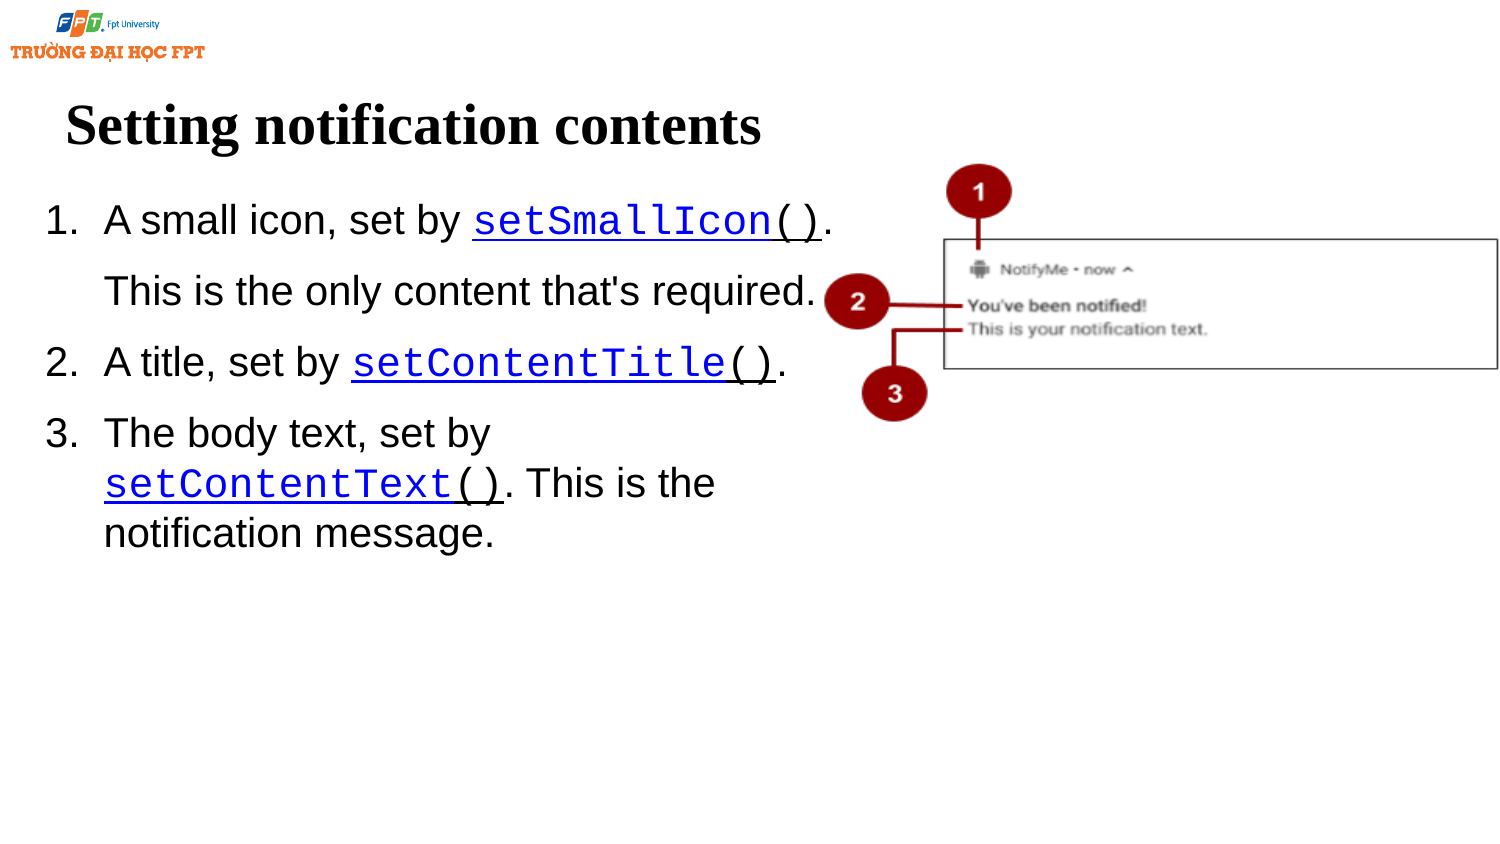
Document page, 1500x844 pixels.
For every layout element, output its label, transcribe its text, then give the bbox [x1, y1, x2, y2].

title Setting notification contents [50, 51, 1400, 178]
picture [820, 156, 1500, 423]
text_box A small icon, set by setSmallIcon(). This is the only content that's required. A title, set by setContentTitle(). The body text, set by setContentText(). This is the notification message. [13, 178, 850, 753]
